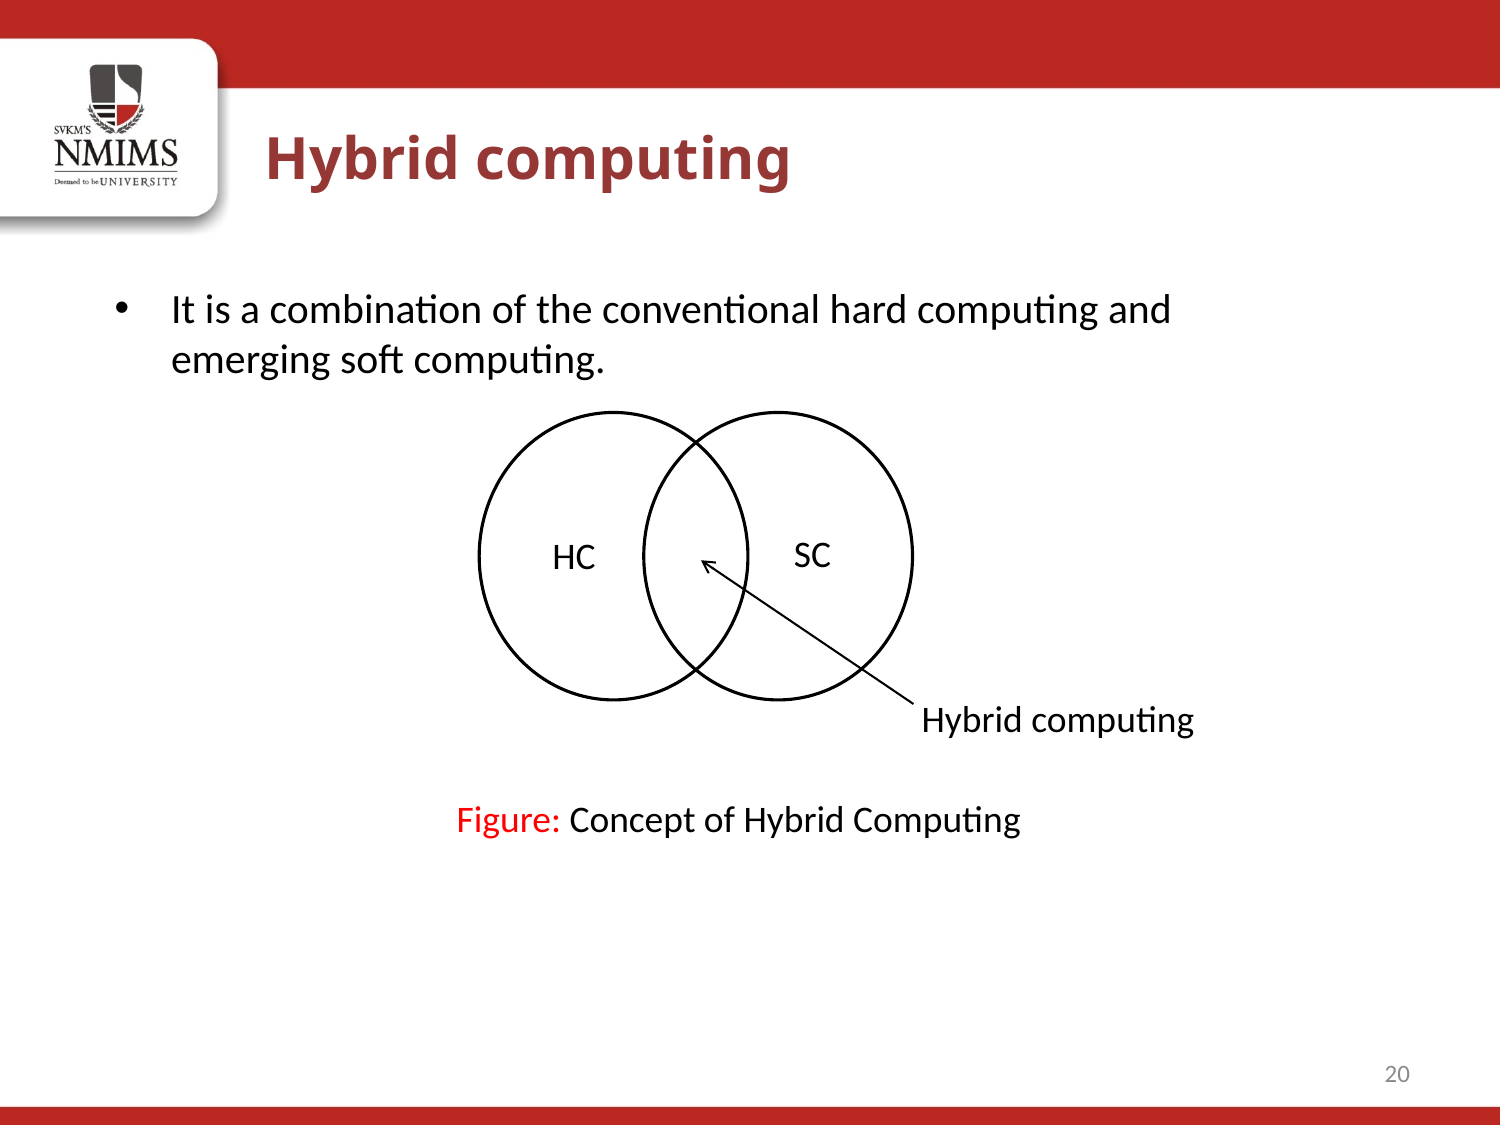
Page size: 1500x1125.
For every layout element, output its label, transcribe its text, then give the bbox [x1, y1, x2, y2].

slide_number 20 [1074, 1042, 1425, 1103]
text_box [477, 410, 695, 703]
text_box HC [537, 524, 614, 585]
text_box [700, 559, 914, 705]
text_box SC [779, 522, 856, 558]
text_box [641, 410, 915, 672]
text_box Figure: Concept of Hybrid Computing [332, 787, 1146, 848]
text_box Hybrid computing [906, 687, 1219, 748]
text_box It is a combination of the conventional hard computing and emerging soft computing. [99, 274, 1288, 390]
picture [0, 0, 1500, 1125]
text_box Hybrid computing [249, 113, 1025, 199]
